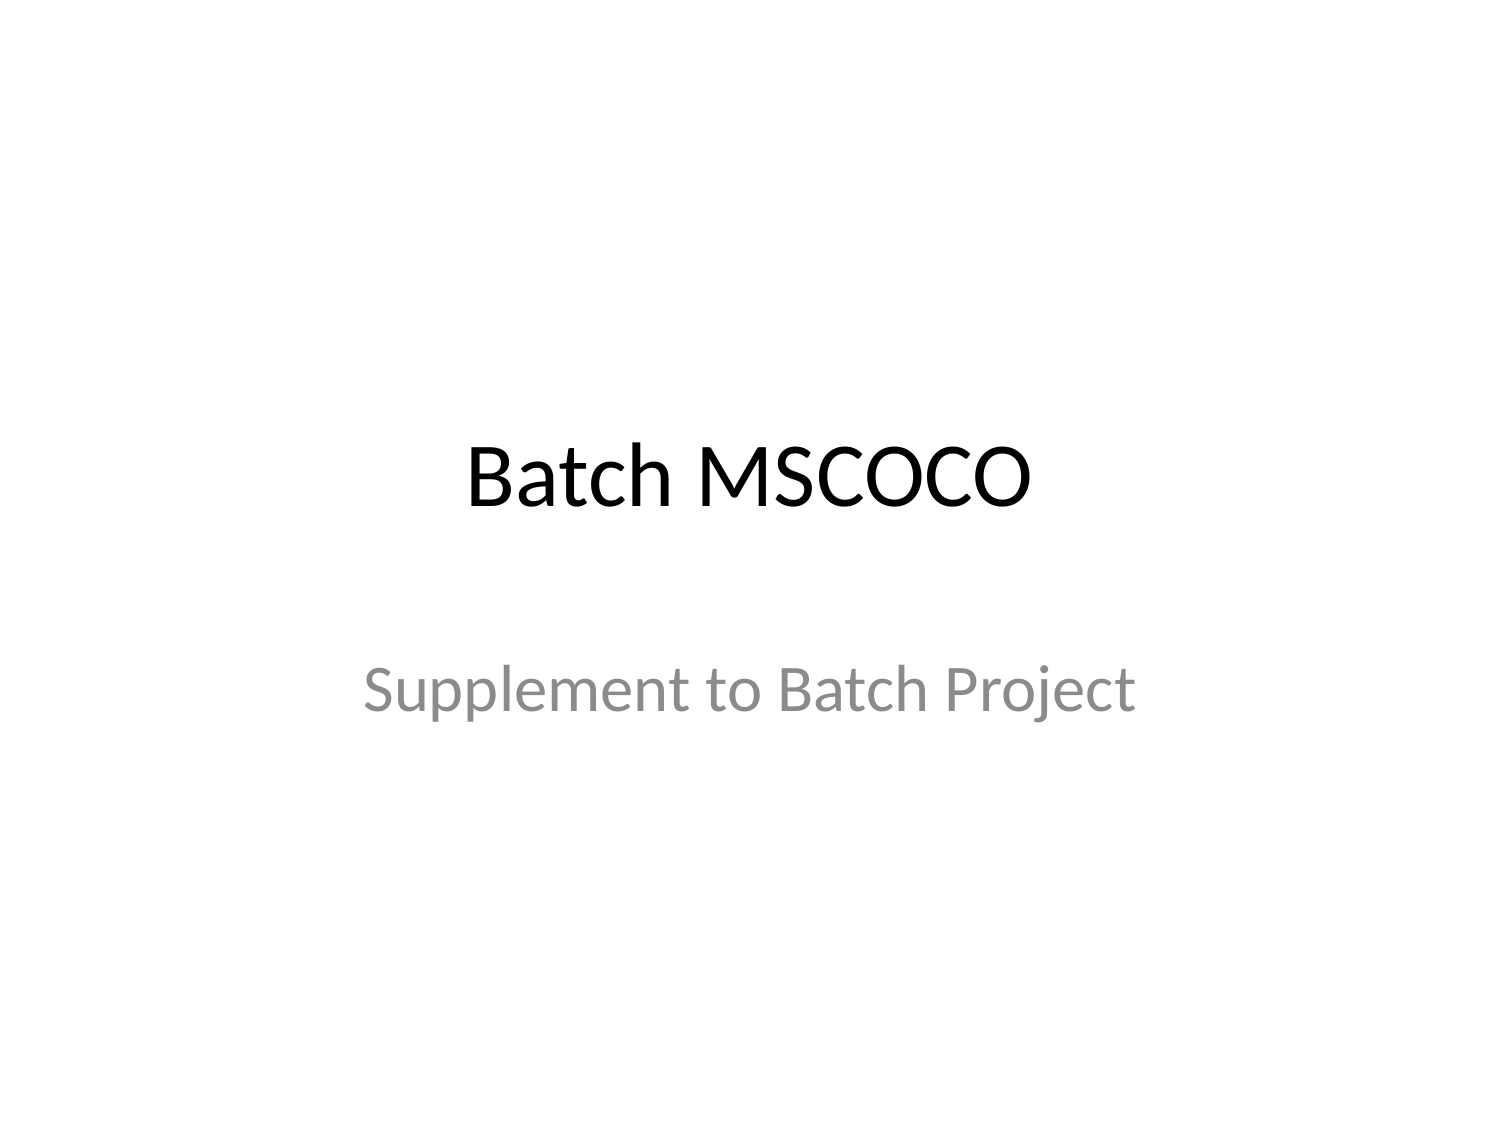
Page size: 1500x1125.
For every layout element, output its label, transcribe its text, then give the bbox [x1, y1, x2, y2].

subtitle Supplement to Batch Project [225, 637, 1275, 925]
title Batch MSCOCO [112, 349, 1388, 591]
